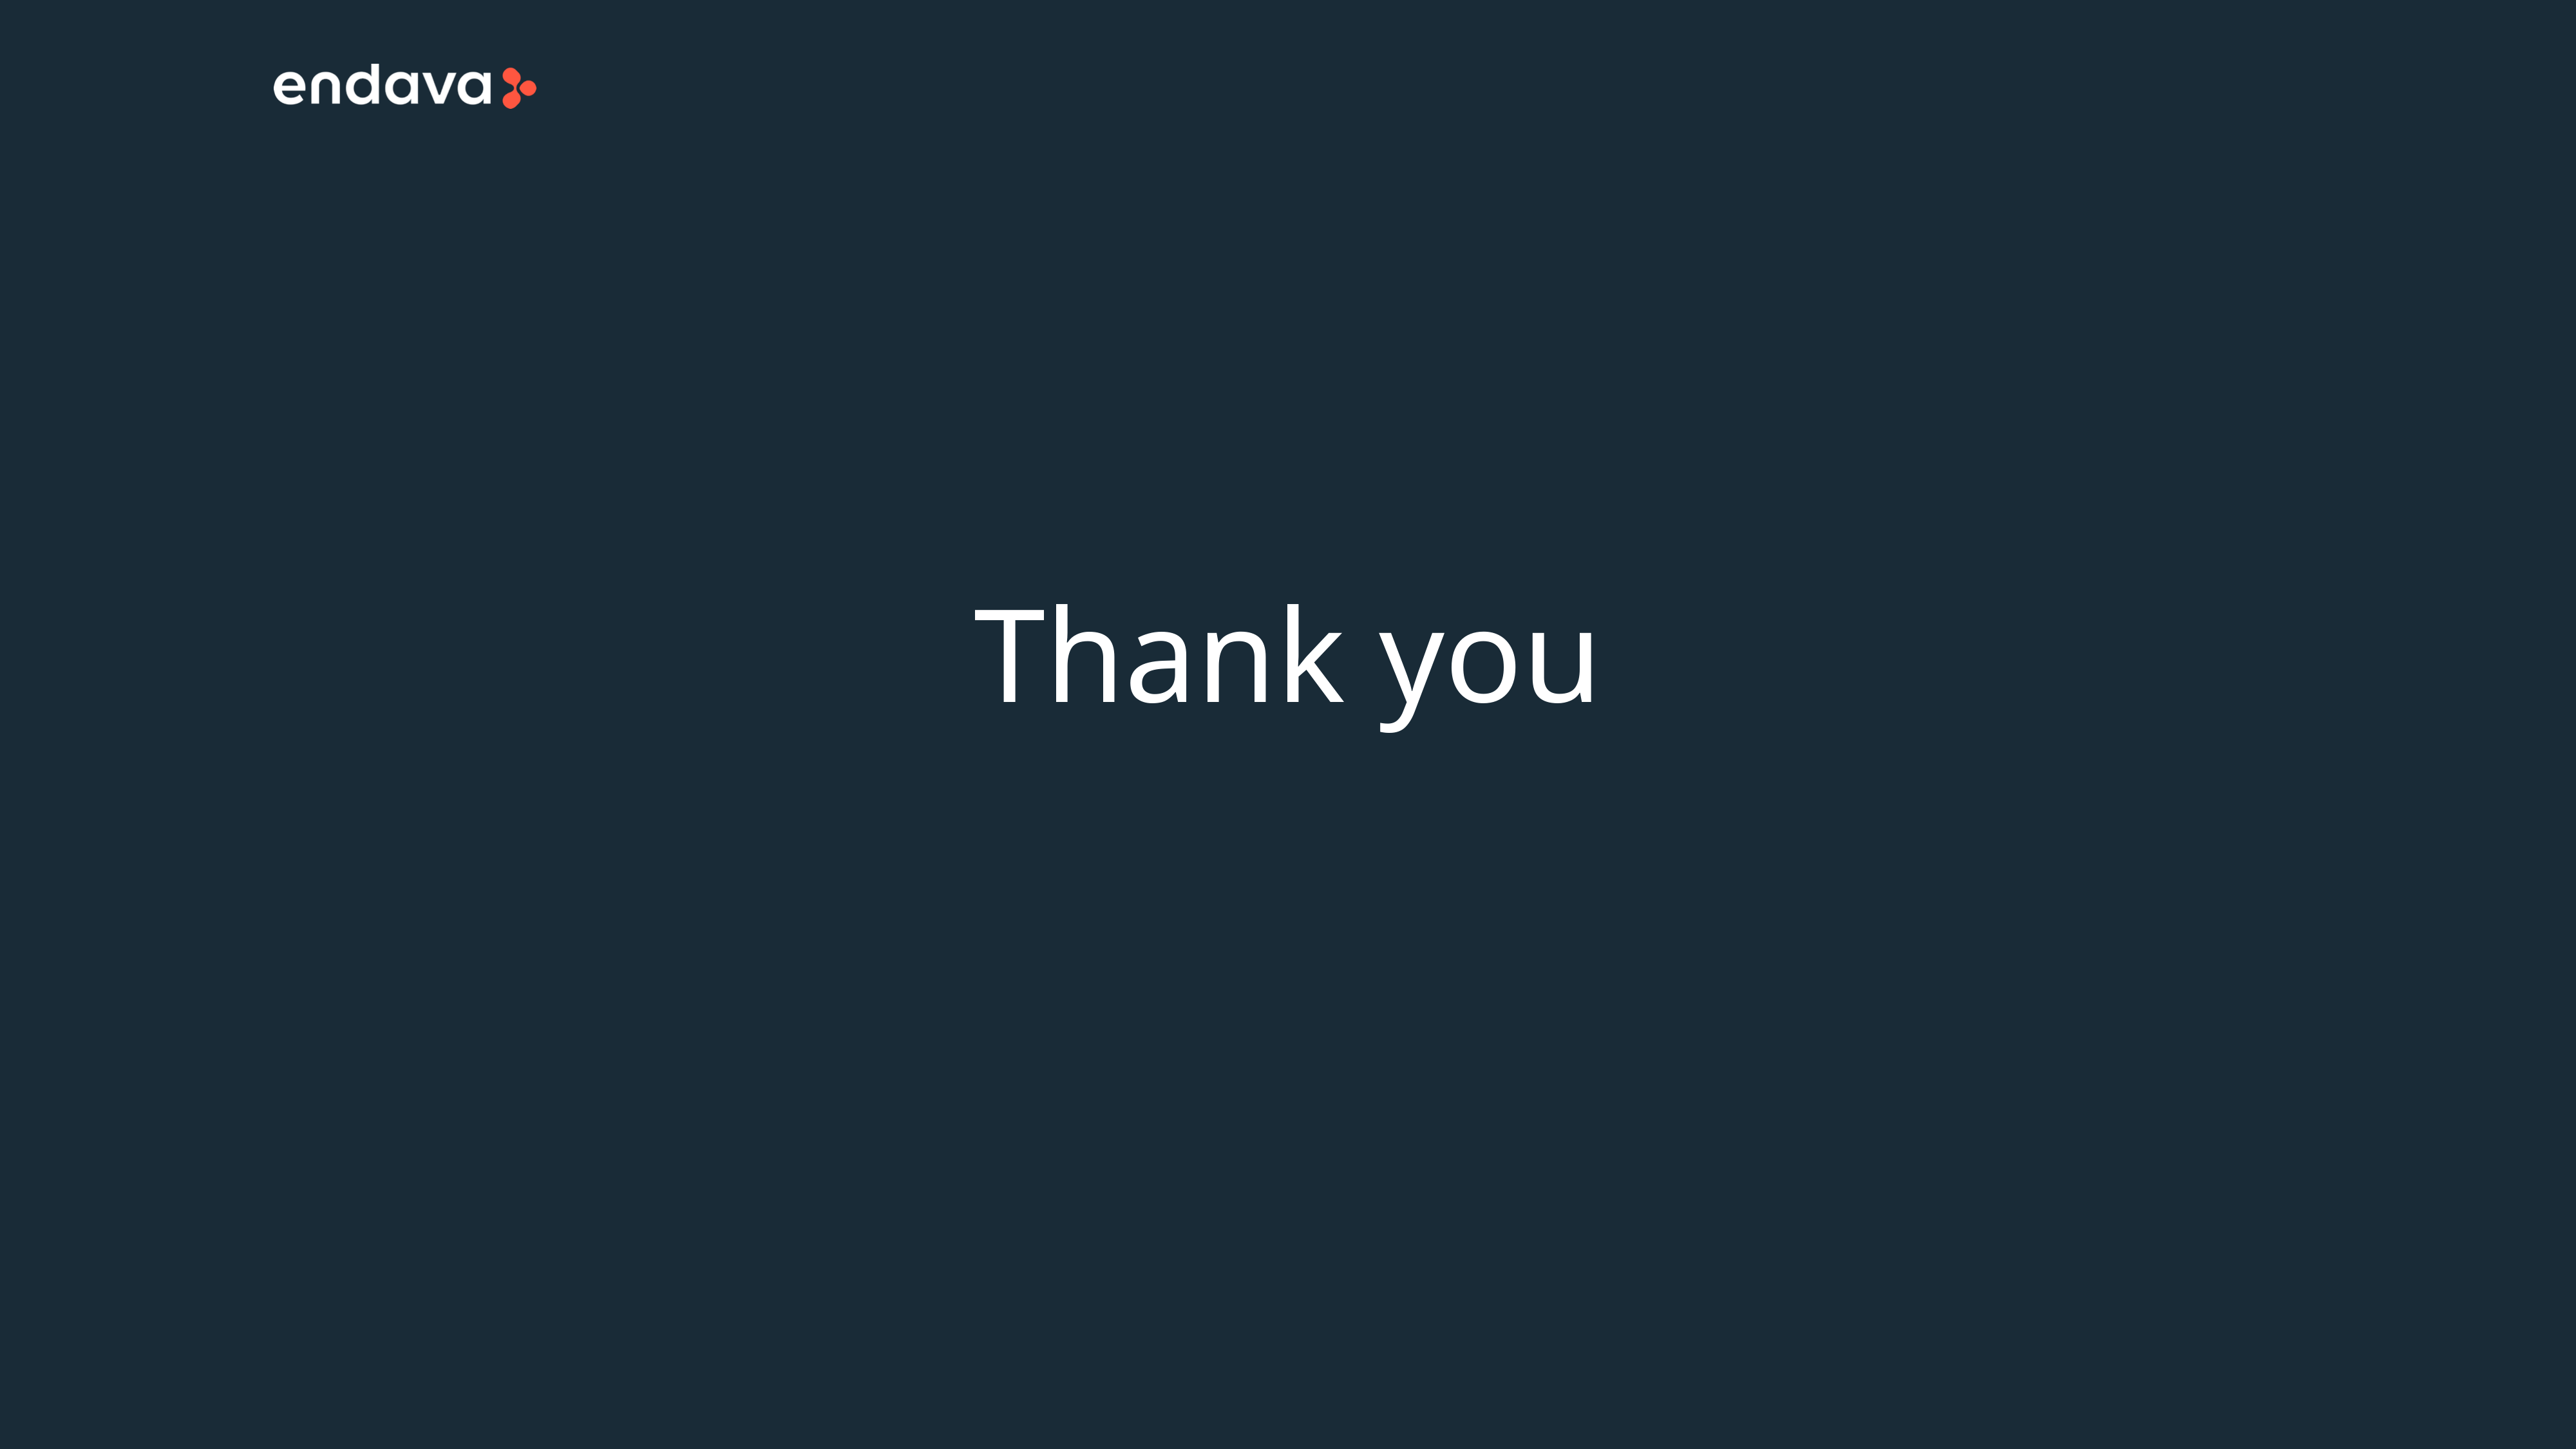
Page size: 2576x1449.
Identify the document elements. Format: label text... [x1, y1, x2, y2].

picture [274, 64, 536, 109]
title Thank you [248, 603, 2328, 1233]
